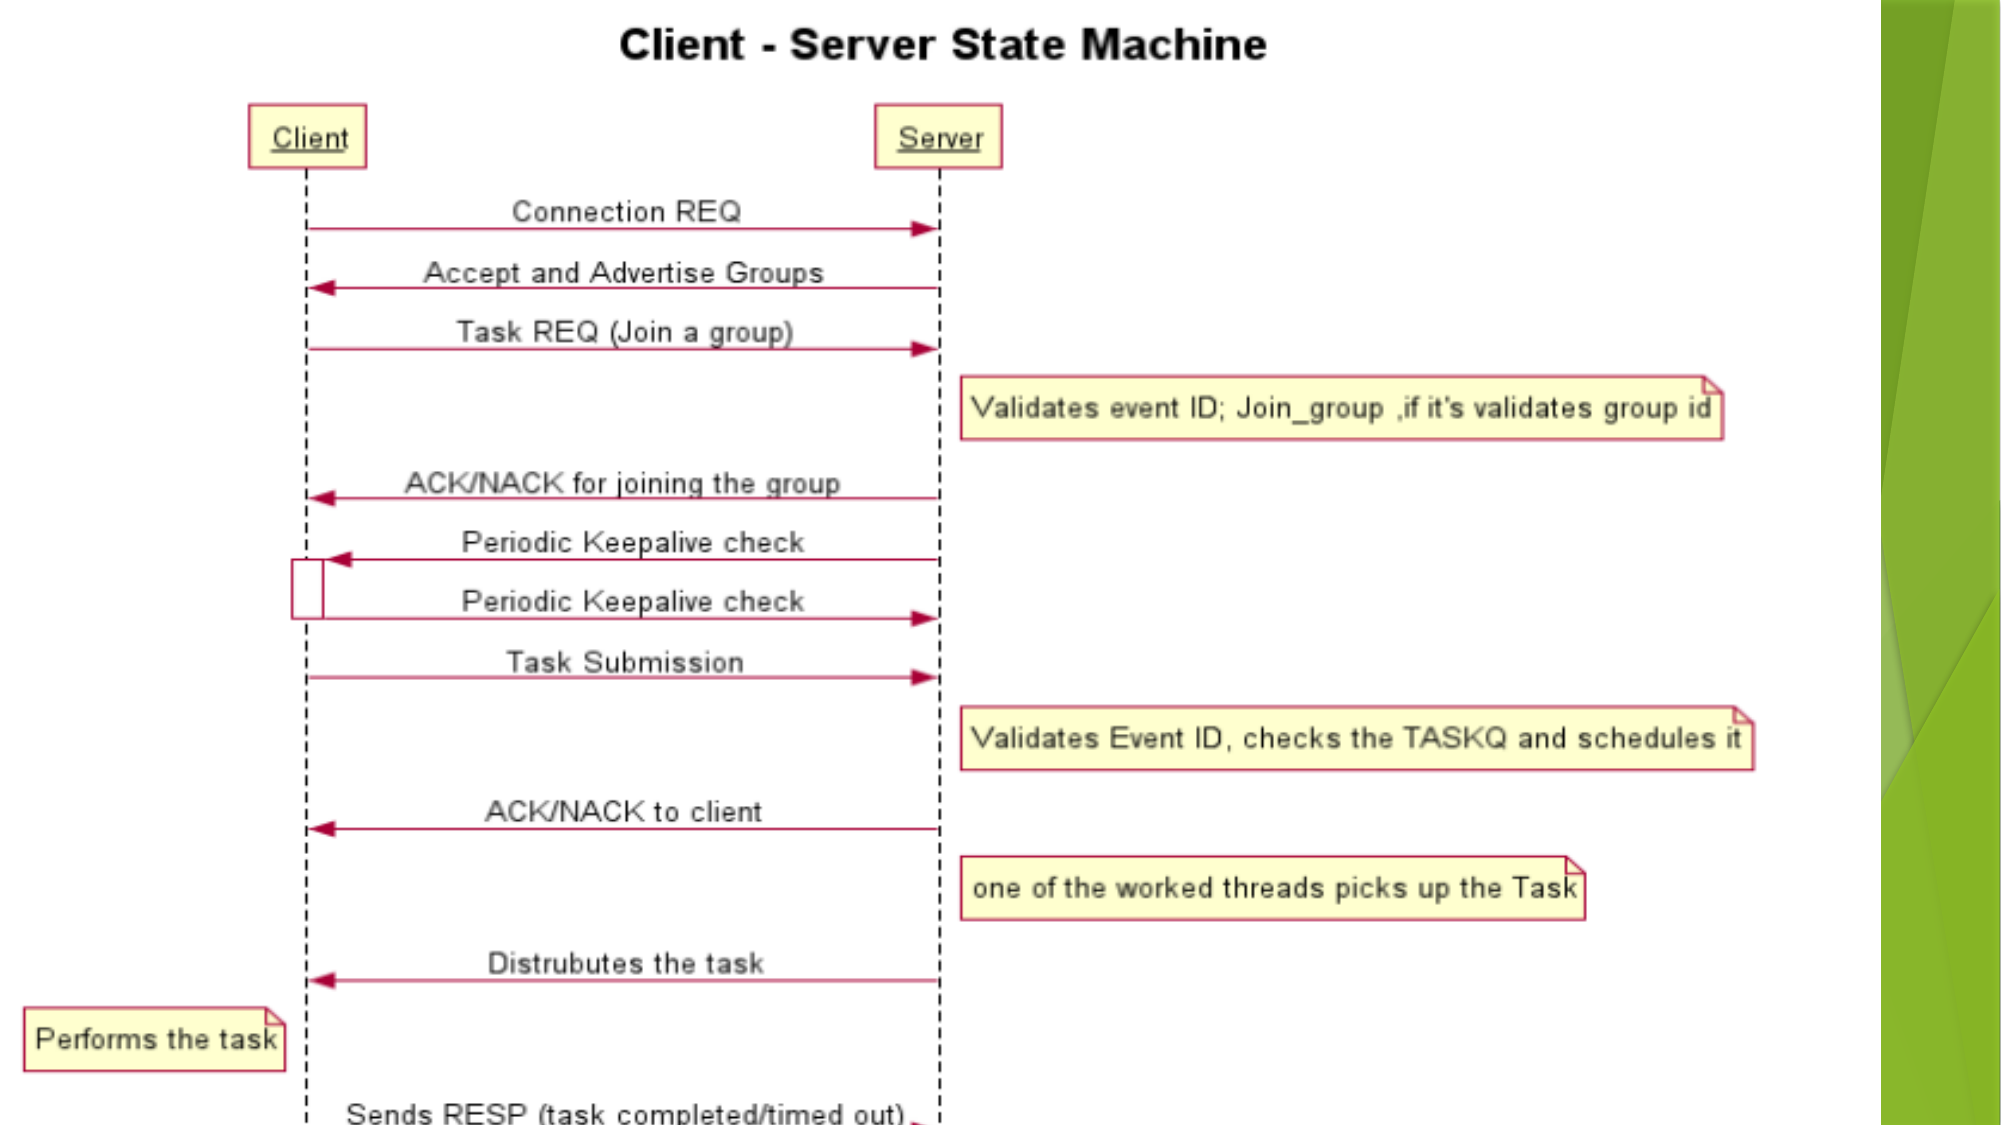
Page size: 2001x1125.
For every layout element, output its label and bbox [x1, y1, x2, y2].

list [0, 0, 1952, 1125]
